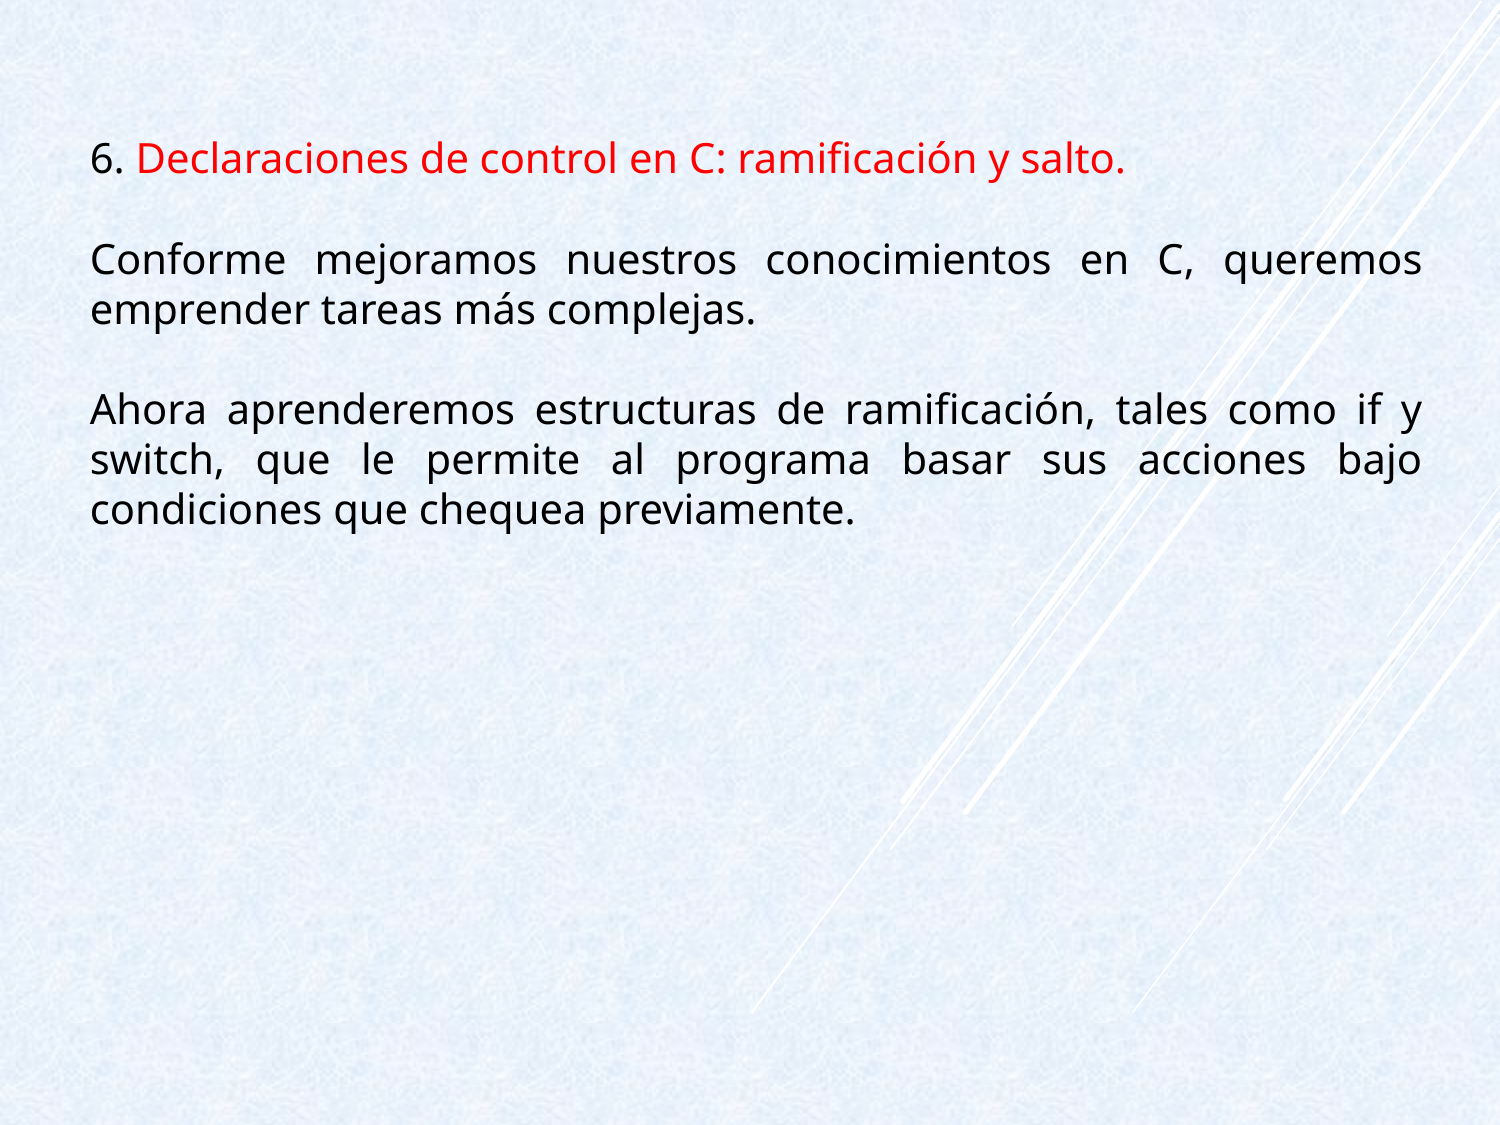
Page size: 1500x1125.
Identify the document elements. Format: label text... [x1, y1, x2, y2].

text_box 6. Declaraciones de control en C: ramificación y salto. Conforme mejoramos nuestros conocimientos en C, queremos emprender tareas más complejas. Ahora aprenderemos estructuras de ramificación, tales como if y switch, que le permite al programa basar sus acciones bajo condiciones que chequea previamente. [74, 124, 1438, 640]
